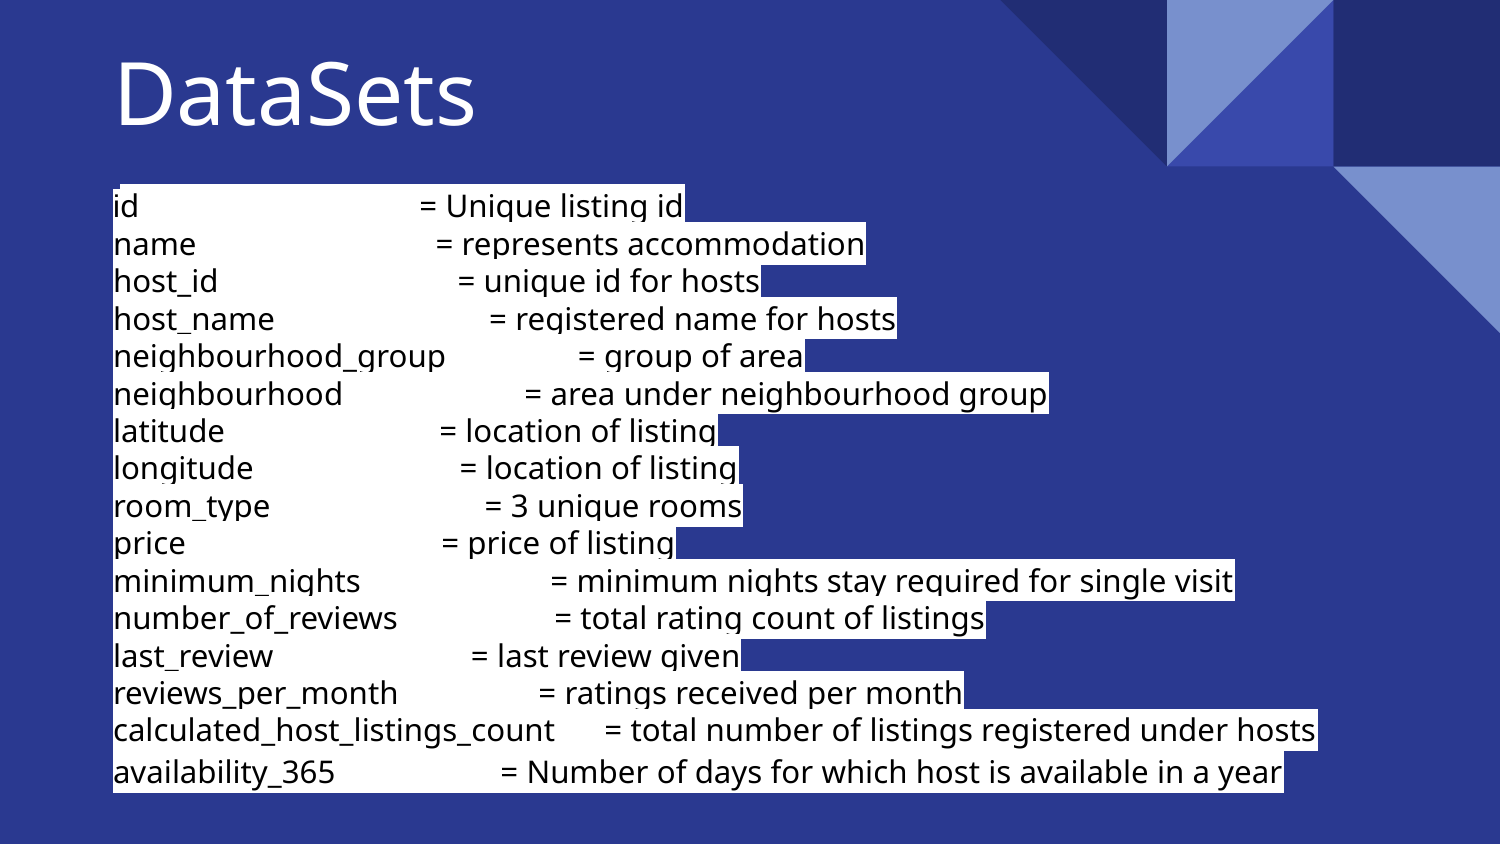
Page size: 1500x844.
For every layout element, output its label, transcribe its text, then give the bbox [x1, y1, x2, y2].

subtitle id = Unique listing id name = represents accommodation host_id = unique id for hosts host_name = registered name for hosts neighbourhood_group = group of area neighbourhood = area under neighbourhood group latitude = location of listing longitude = location of listing room_type = 3 unique rooms price = price of listing minimum_nights = minimum nights stay required for single visit number_of_reviews = total rating count of listings last_review = last review given reviews_per_month = ratings received per month calculated_host_listings_count = total number of listings registered under hosts availability_365 = Number of days for which host is available in a year [98, 171, 1447, 800]
title DataSets [98, 39, 1447, 158]
